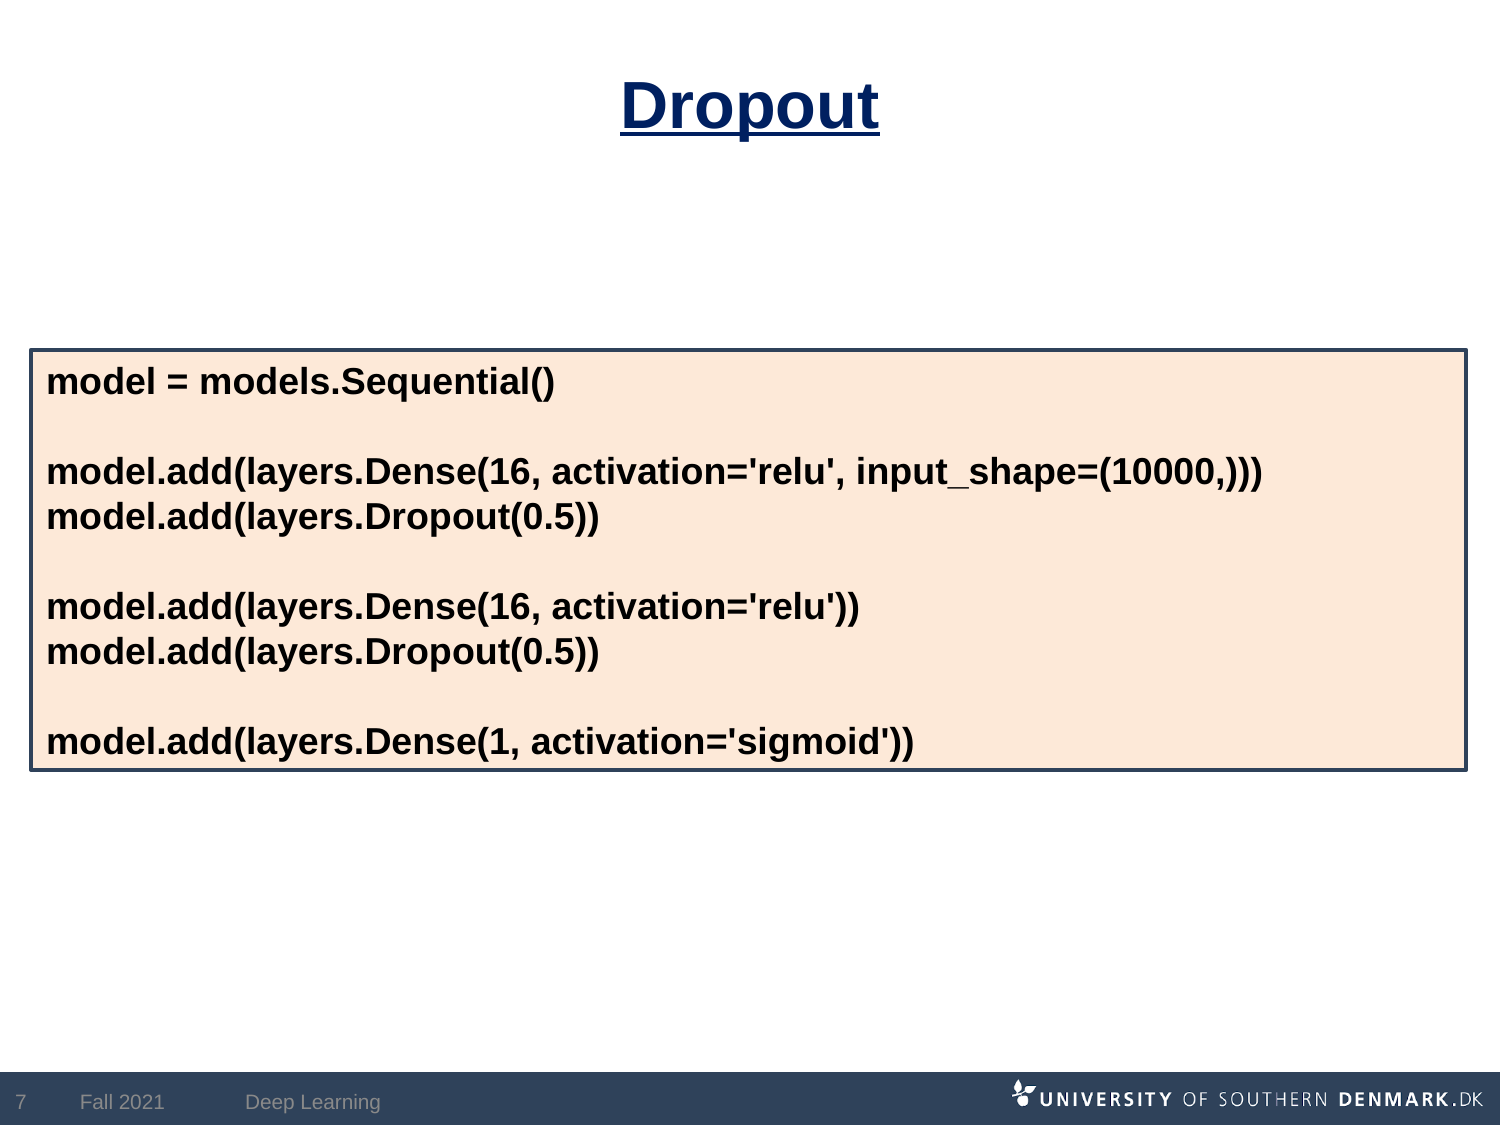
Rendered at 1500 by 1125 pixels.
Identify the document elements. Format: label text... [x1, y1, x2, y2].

title Dropout [35, 19, 1465, 185]
slide_number 7 [0, 1078, 71, 1125]
picture [0, 1072, 1500, 1125]
text_box model = models.Sequential() model.add(layers.Dense(16, activation='relu', input_shape=(10000,))) model.add(layers.Dropout(0.5)) model.add(layers.Dense(16, activation='relu')) model.add(layers.Dropout(0.5)) model.add(layers.Dense(1, activation='sigmoid')) [31, 349, 1467, 770]
